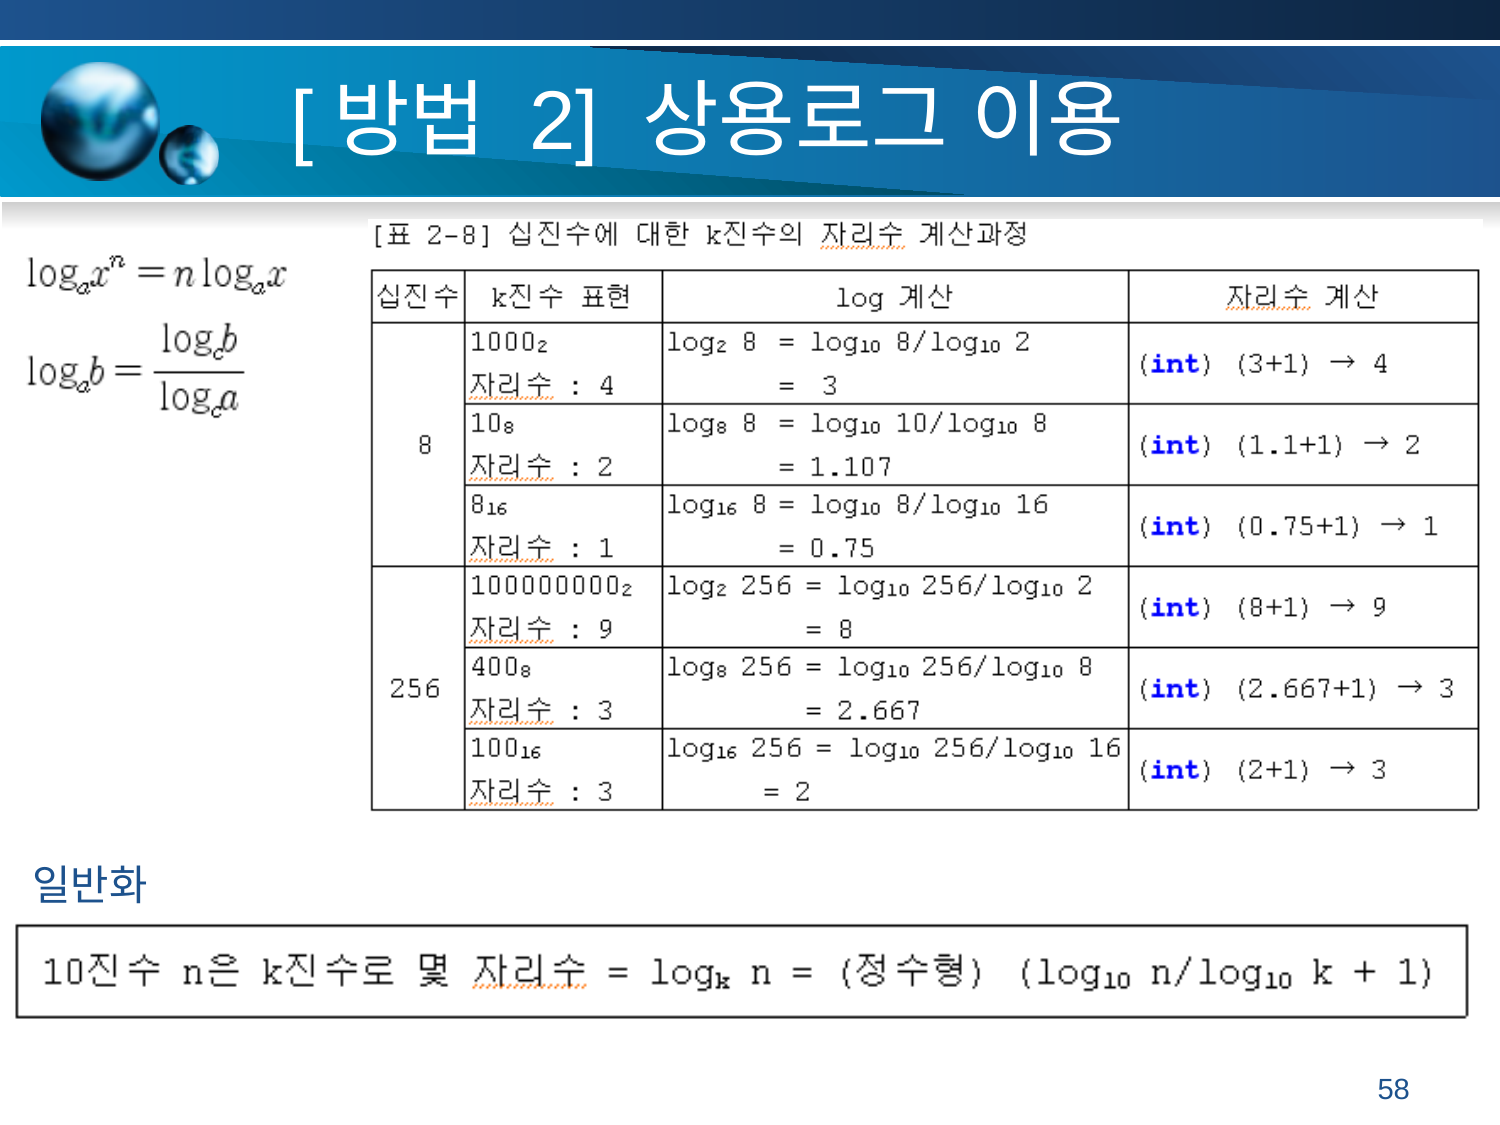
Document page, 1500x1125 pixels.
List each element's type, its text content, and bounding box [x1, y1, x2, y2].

picture [160, 126, 218, 184]
title [방법 2] 상용로그 이용 [274, 44, 1363, 188]
text_box 일반화 [17, 851, 231, 915]
picture [368, 219, 1483, 823]
slide_number 58 [1074, 1062, 1426, 1103]
picture [42, 63, 159, 180]
picture [5, 916, 1488, 1036]
picture [8, 231, 337, 449]
